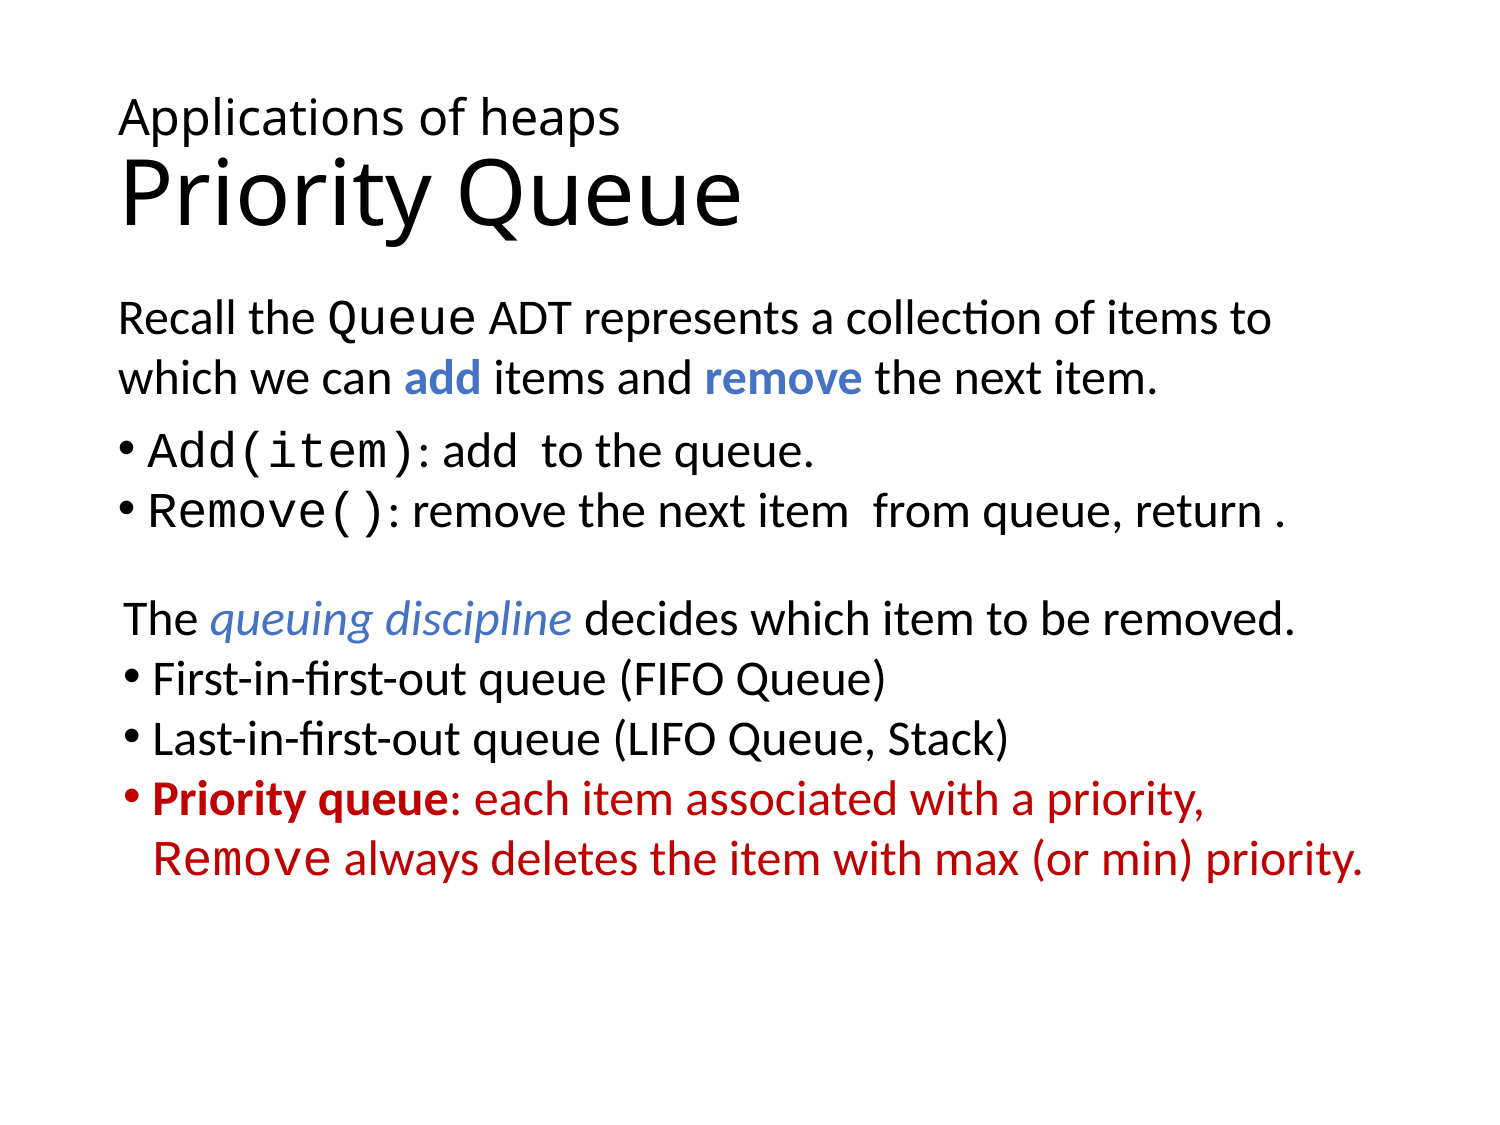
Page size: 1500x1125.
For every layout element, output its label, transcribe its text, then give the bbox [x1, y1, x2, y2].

title Applications of heaps Priority Queue [103, 59, 1397, 278]
text_box The queuing discipline decides which item to be removed. First-in-first-out queue (FIFO Queue) Last-in-first-out queue (LIFO Queue, Stack) Priority queue: each item associated with a priority, Remove always deletes the item with max (or min) priority. [108, 577, 1380, 893]
